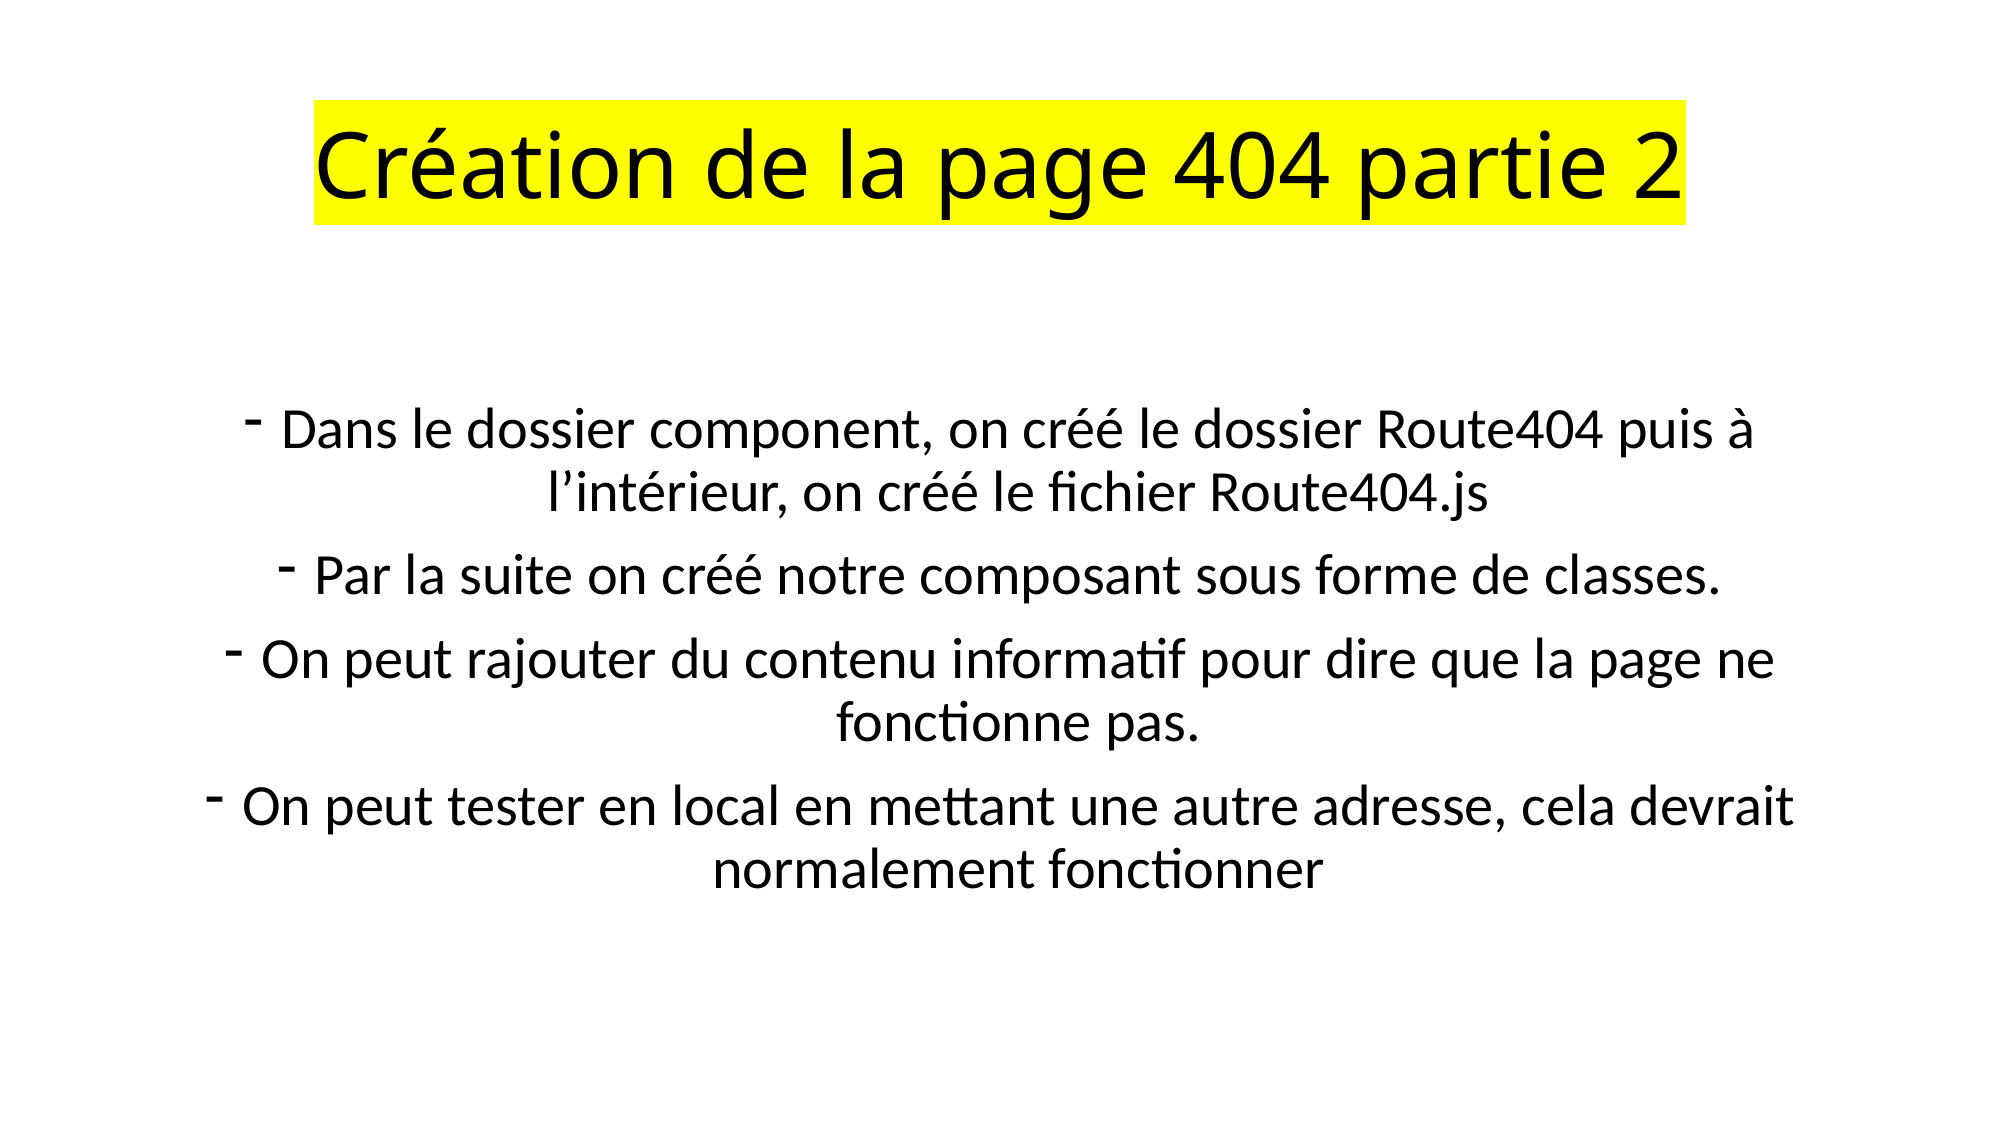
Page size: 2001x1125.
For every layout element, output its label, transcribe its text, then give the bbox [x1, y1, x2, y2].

title Création de la page 404 partie 2 [137, 59, 1863, 278]
list Dans le dossier component, on créé le dossier Route404 puis à l’intérieur, on créé le fichier Route404.js Par la suite on créé notre composant sous forme de classes. On peut rajouter du contenu informatif pour dire que la page ne fonctionne pas. On peut tester en local en mettant une autre adresse, cela devrait normalement fonctionner [137, 299, 1863, 1014]
